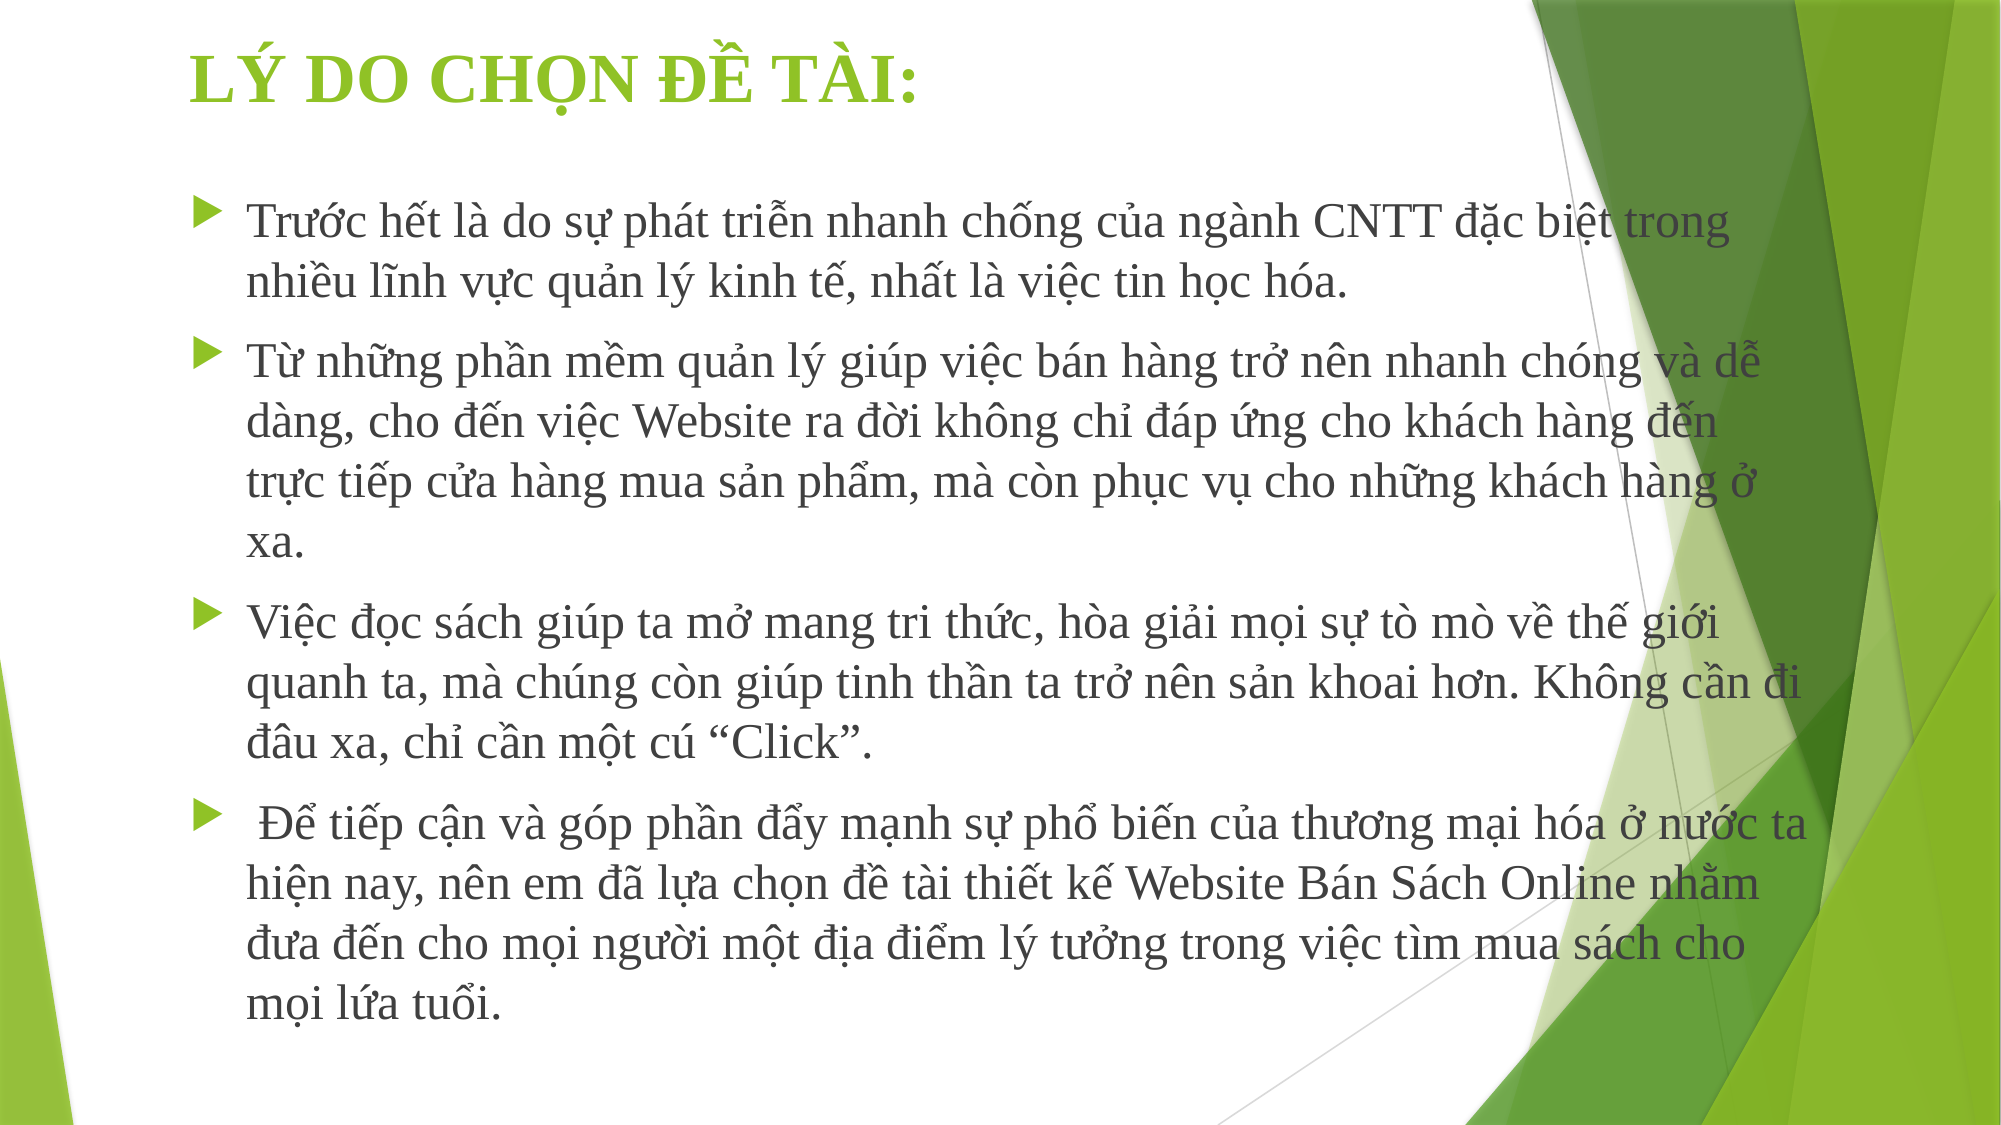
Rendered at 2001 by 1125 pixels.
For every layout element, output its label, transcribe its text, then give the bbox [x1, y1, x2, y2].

title LÝ DO CHỌN ĐỀ TÀI: [174, 24, 1825, 125]
list Trước hết là do sự phát triễn nhanh chống của ngành CNTT đặc biệt trong nhiều lĩnh vực quản lý kinh tế, nhất là việc tin học hóa. Từ những phần mềm quản lý giúp việc bán hàng trở nên nhanh chóng và dễ dàng, cho đến việc Website ra đời không chỉ đáp ứng cho khách hàng đến trực tiếp cửa hàng mua sản phẩm, mà còn phục vụ cho những khách hàng ở xa. Việc đọc sách giúp ta mở mang tri thức, hòa giải mọi sự tò mò về thế giới quanh ta, mà chúng còn giúp tinh thần ta trở nên sản khoai hơn. Không cần đi đâu xa, chỉ cần một cú “Click”. Để tiếp cận và góp phần đẩy mạnh sự phổ biến của thương mại hóa ở nước ta hiện nay, nên em đã lựa chọn đề tài thiết kế Website Bán Sách Online nhằm đưa đến cho mọi người một địa điểm lý tưởng trong việc tìm mua sách cho mọi lứa tuổi. [174, 179, 1825, 1013]
